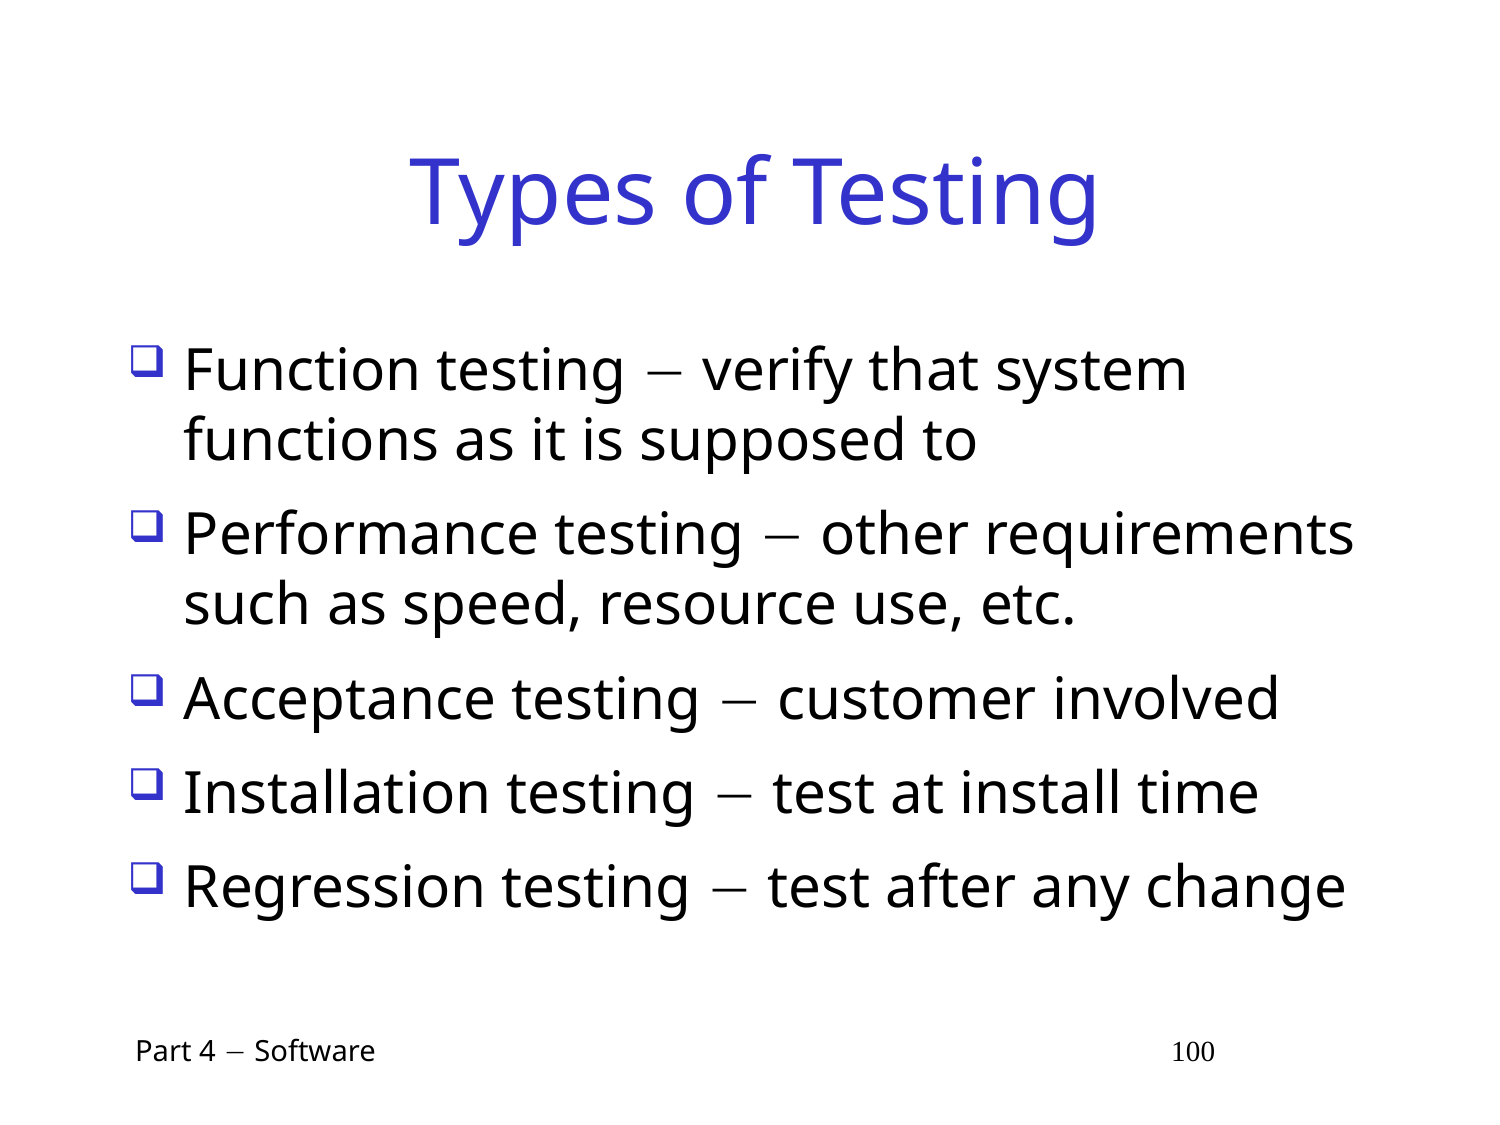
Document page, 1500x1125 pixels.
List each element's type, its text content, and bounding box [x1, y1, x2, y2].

footer Part 4  Software 100 [112, 1024, 1401, 1101]
list Function testing  verify that system functions as it is supposed to Performance testing  other requirements such as speed, resource use, etc. Acceptance testing  customer involved Installation testing  test at install time Regression testing  test after any change [112, 324, 1426, 1001]
title Types of Testing [112, 74, 1401, 301]
